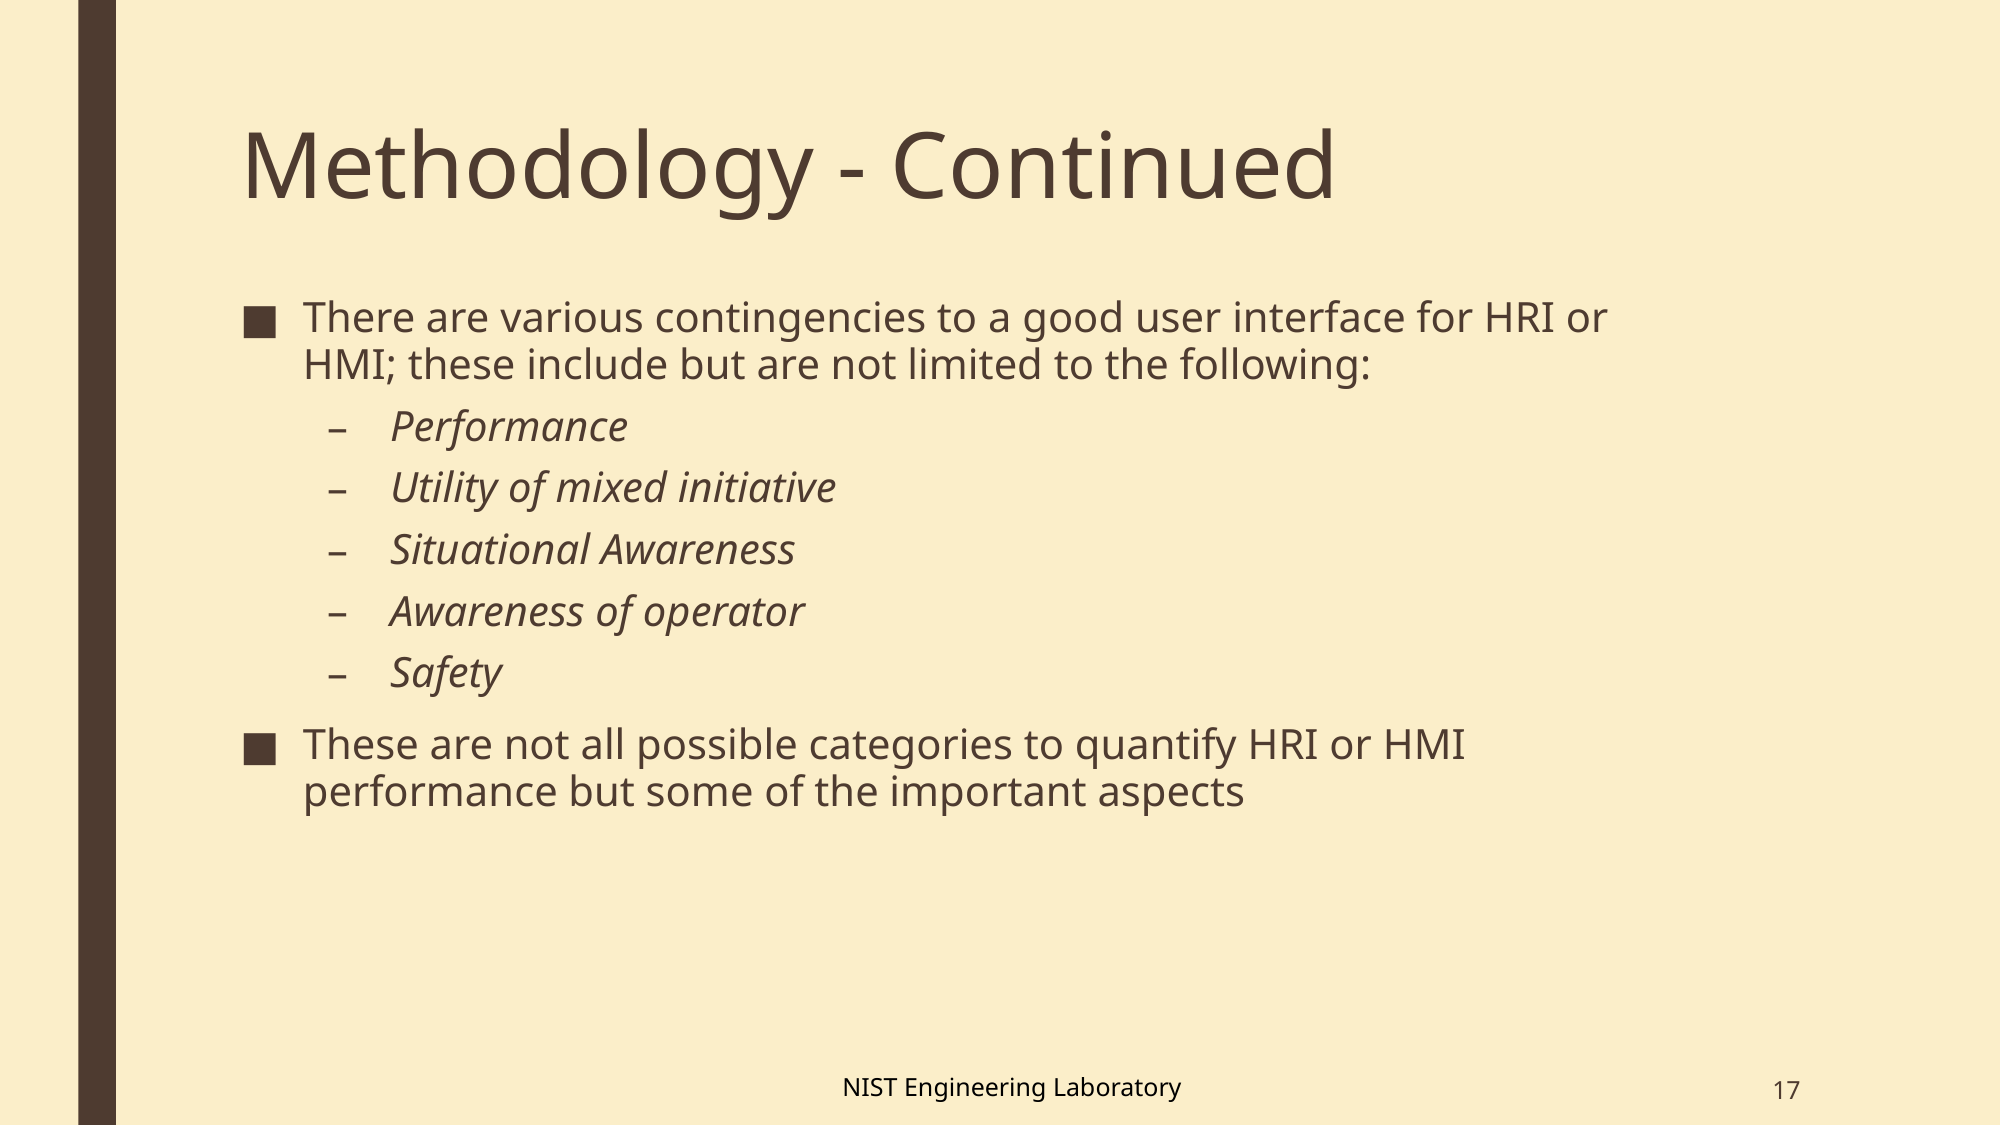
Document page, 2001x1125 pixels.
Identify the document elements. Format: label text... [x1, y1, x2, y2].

slide_number 17 [1553, 1058, 1816, 1125]
title Methodology - Continued [225, 112, 1800, 288]
list There are various contingencies to a good user interface for HRI or HMI; these include but are not limited to the following: Performance Utility of mixed initiative Situational Awareness Awareness of operator Safety These are not all possible categories to quantify HRI or HMI performance but some of the important aspects [225, 287, 1694, 963]
text_box NIST Engineering Laboratory [627, 1064, 1398, 1110]
